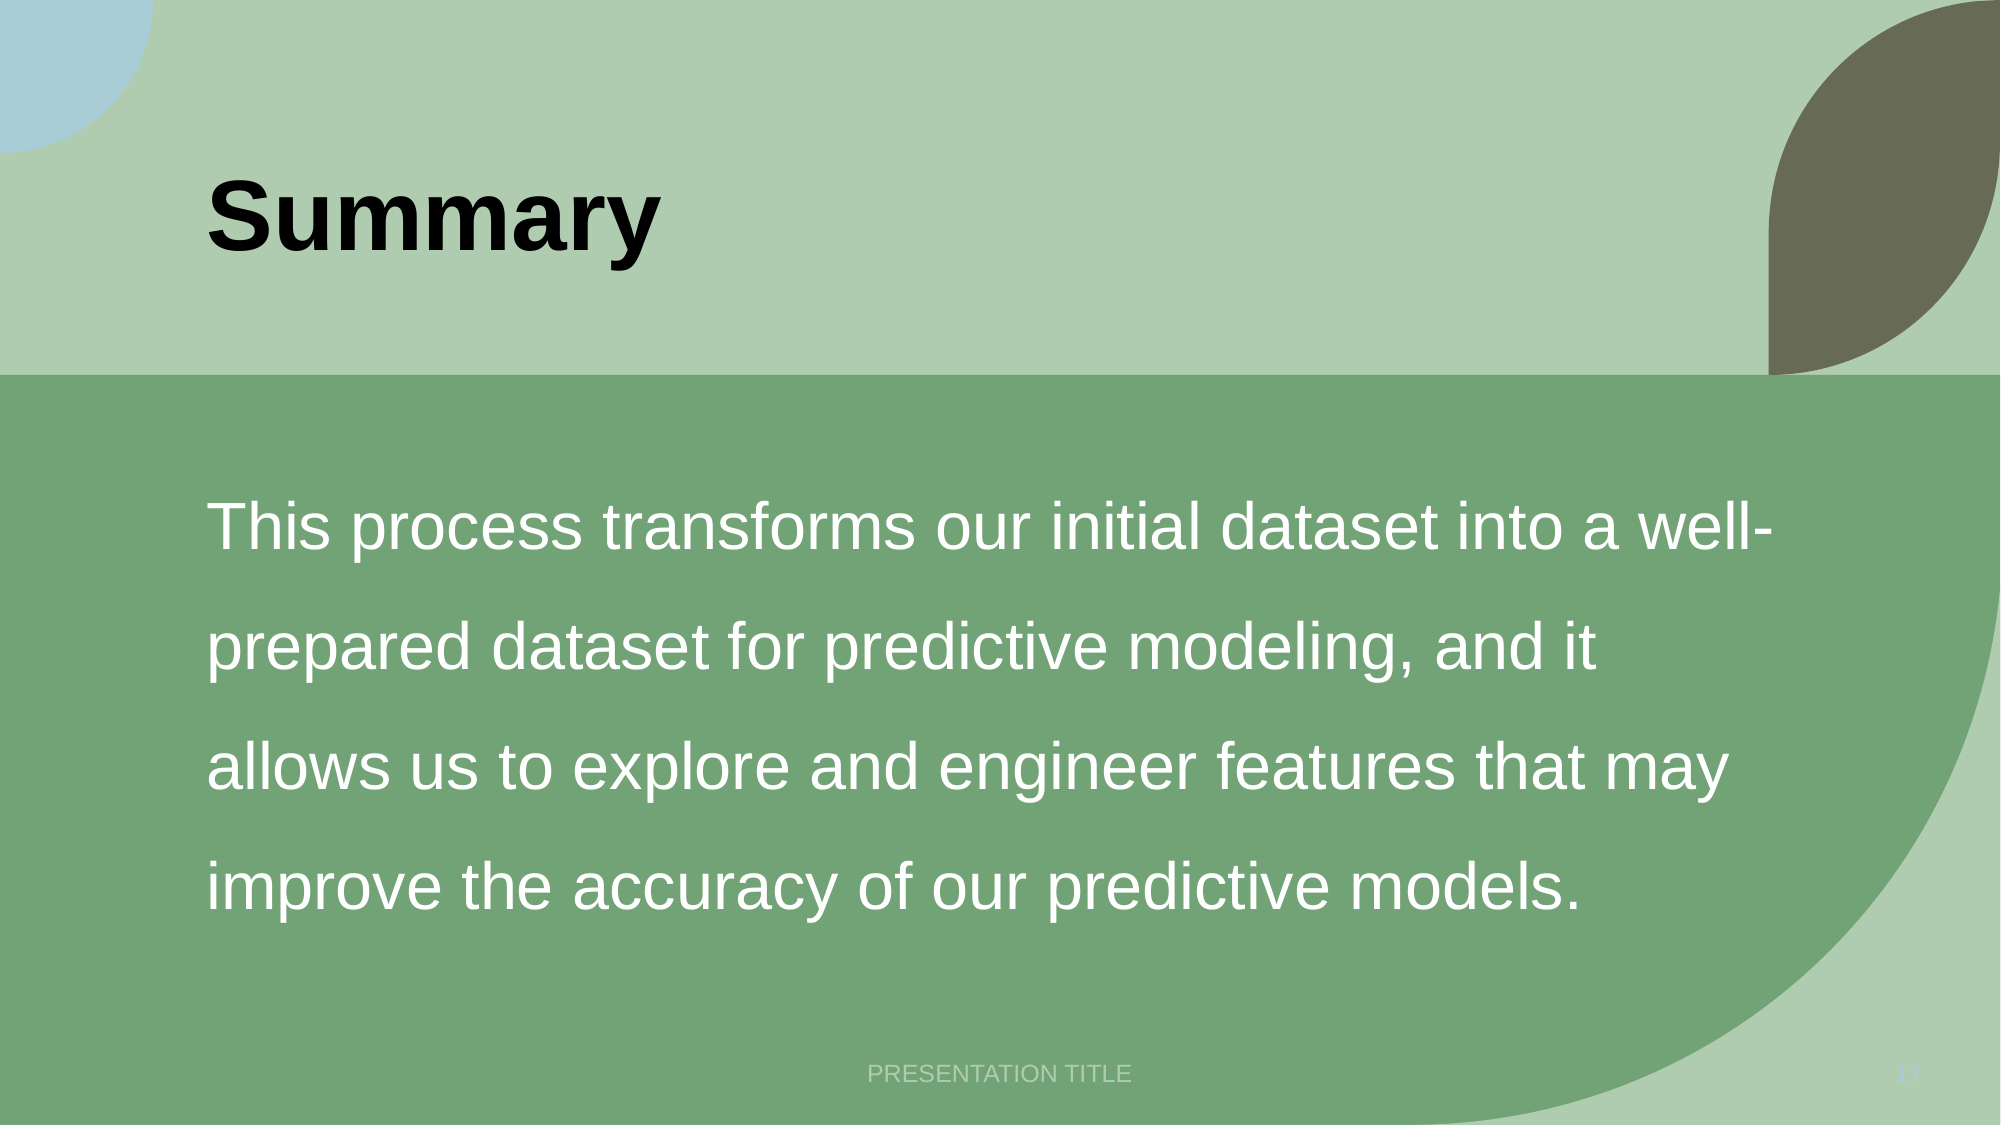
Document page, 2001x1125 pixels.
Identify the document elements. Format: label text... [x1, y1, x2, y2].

footer PRESENTATION TITLE [662, 1042, 1338, 1103]
list This process transforms our initial dataset into a well-prepared dataset for predictive modeling, and it allows us to explore and engineer features that may improve the accuracy of our predictive models. [191, 435, 1796, 999]
title Summary [191, 62, 1796, 280]
slide_number ‹#› [1674, 1042, 1938, 1103]
